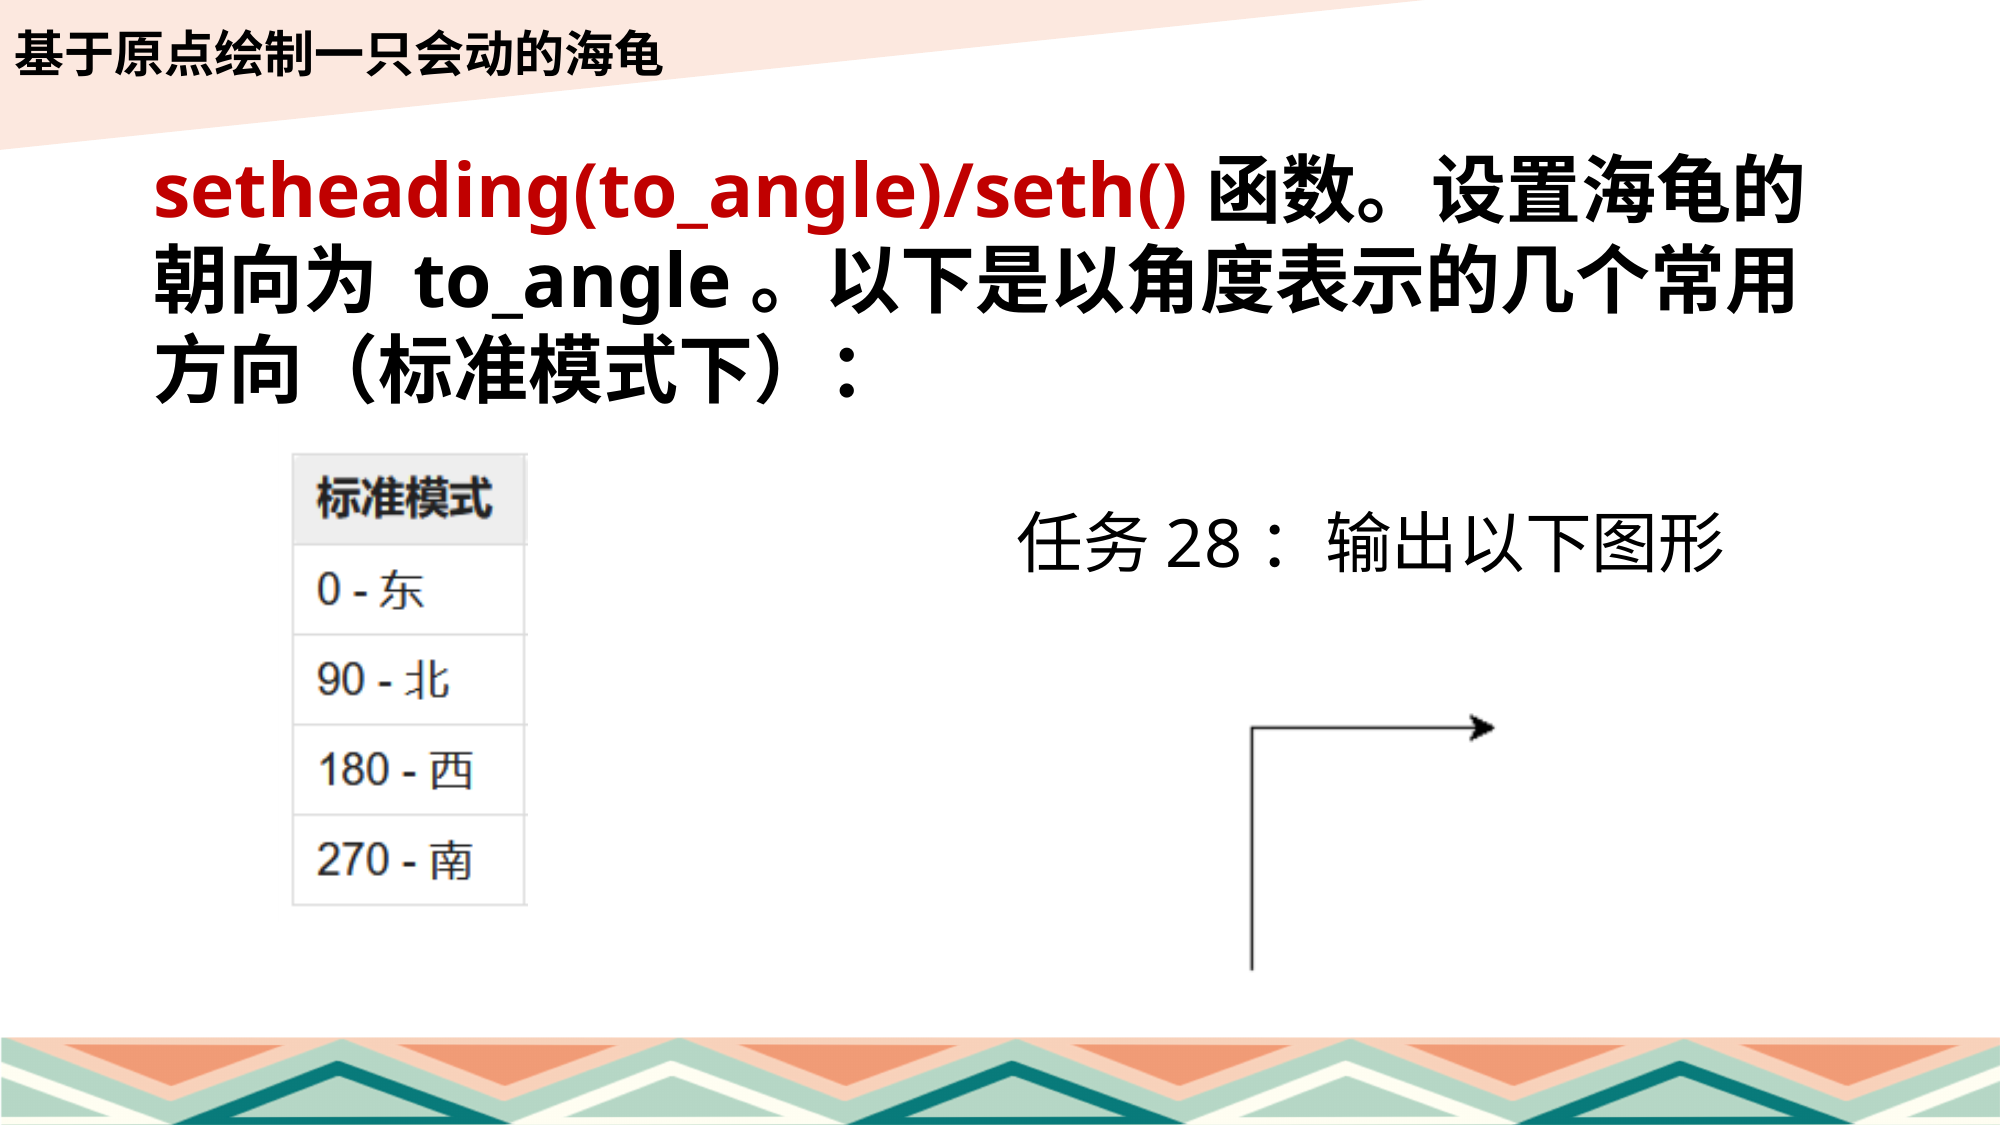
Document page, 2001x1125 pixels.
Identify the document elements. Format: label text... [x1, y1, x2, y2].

text_box setheading(to_angle)/seth()函数。设置海龟的朝向为 to_angle。以下是以角度表示的几个常用方向（标准模式下）： [1044, 135, 1824, 421]
text_box setheading(to_angle)/seth()函数。设置海龟的朝向为 to_angle。以下是以角度表示的几个常用方向（标准模式下）： [138, 150, 956, 421]
picture [277, 423, 528, 922]
picture [1161, 602, 1574, 1025]
picture [0, 0, 1999, 1125]
text_box 任务28：输出以下图形 [1044, 493, 1835, 589]
